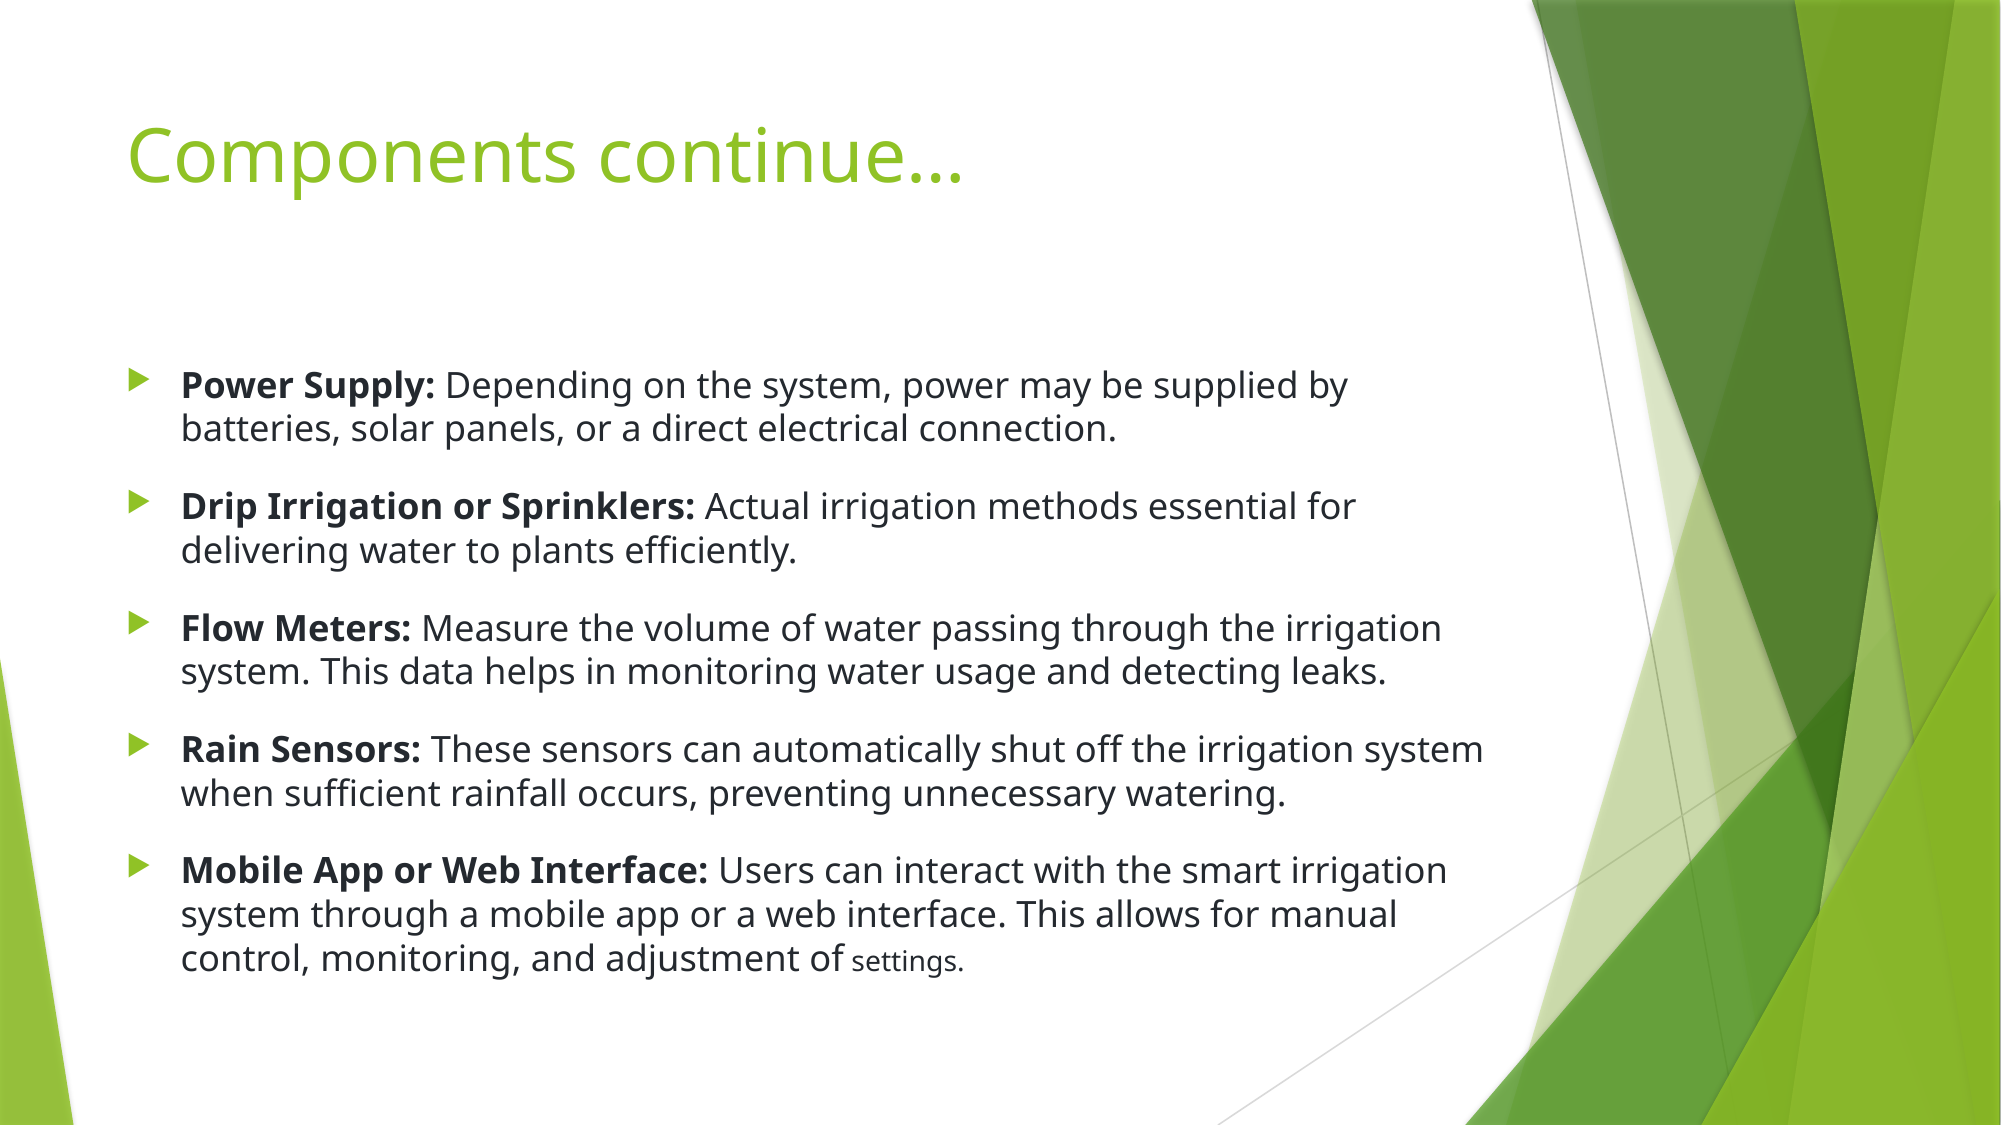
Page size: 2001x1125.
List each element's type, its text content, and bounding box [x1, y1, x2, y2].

list Power Supply: Depending on the system, power may be supplied by batteries, solar panels, or a direct electrical connection. Drip Irrigation or Sprinklers: Actual irrigation methods essential for delivering water to plants efficiently. Flow Meters: Measure the volume of water passing through the irrigation system. This data helps in monitoring water usage and detecting leaks. Rain Sensors: These sensors can automatically shut off the irrigation system when sufficient rainfall occurs, preventing unnecessary watering. Mobile App or Web Interface: Users can interact with the smart irrigation system through a mobile app or a web interface. This allows for manual control, monitoring, and adjustment of settings. [111, 354, 1522, 992]
title Components continue… [111, 99, 1522, 317]
